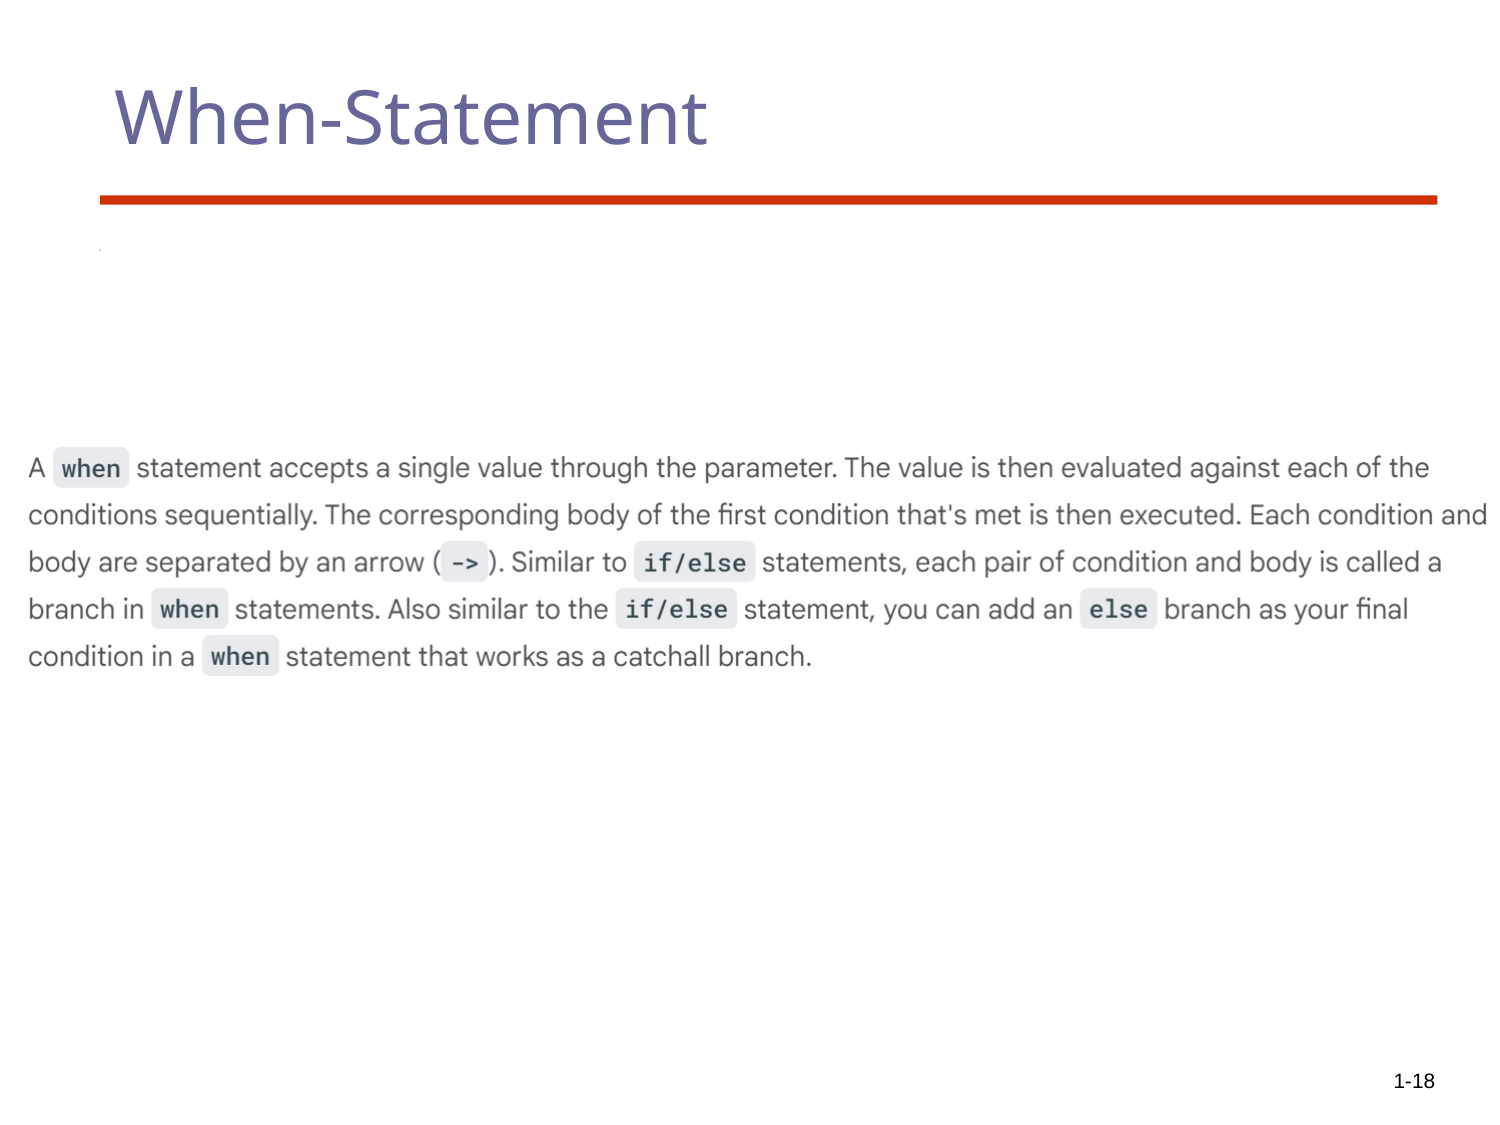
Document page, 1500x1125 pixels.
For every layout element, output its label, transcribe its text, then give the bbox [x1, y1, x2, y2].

picture [0, 431, 1500, 694]
slide_number 1-18 [1137, 1024, 1451, 1101]
title When-Statement [99, 62, 1438, 250]
